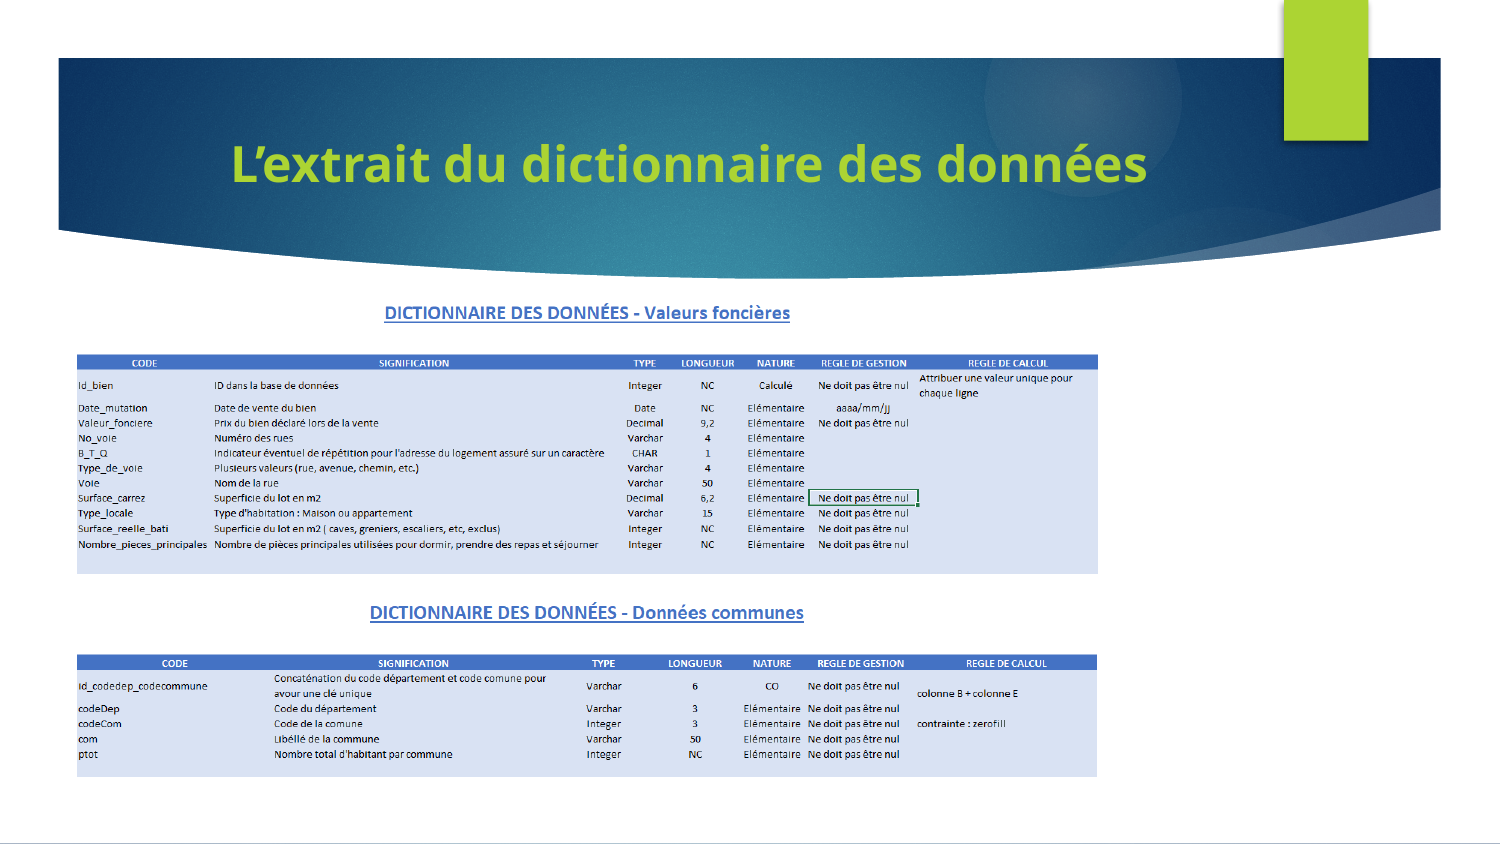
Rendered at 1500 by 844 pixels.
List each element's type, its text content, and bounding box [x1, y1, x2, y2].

title L’extrait du dictionnaire des données [117, 75, 1263, 194]
picture [76, 285, 1099, 574]
picture [76, 586, 1099, 777]
